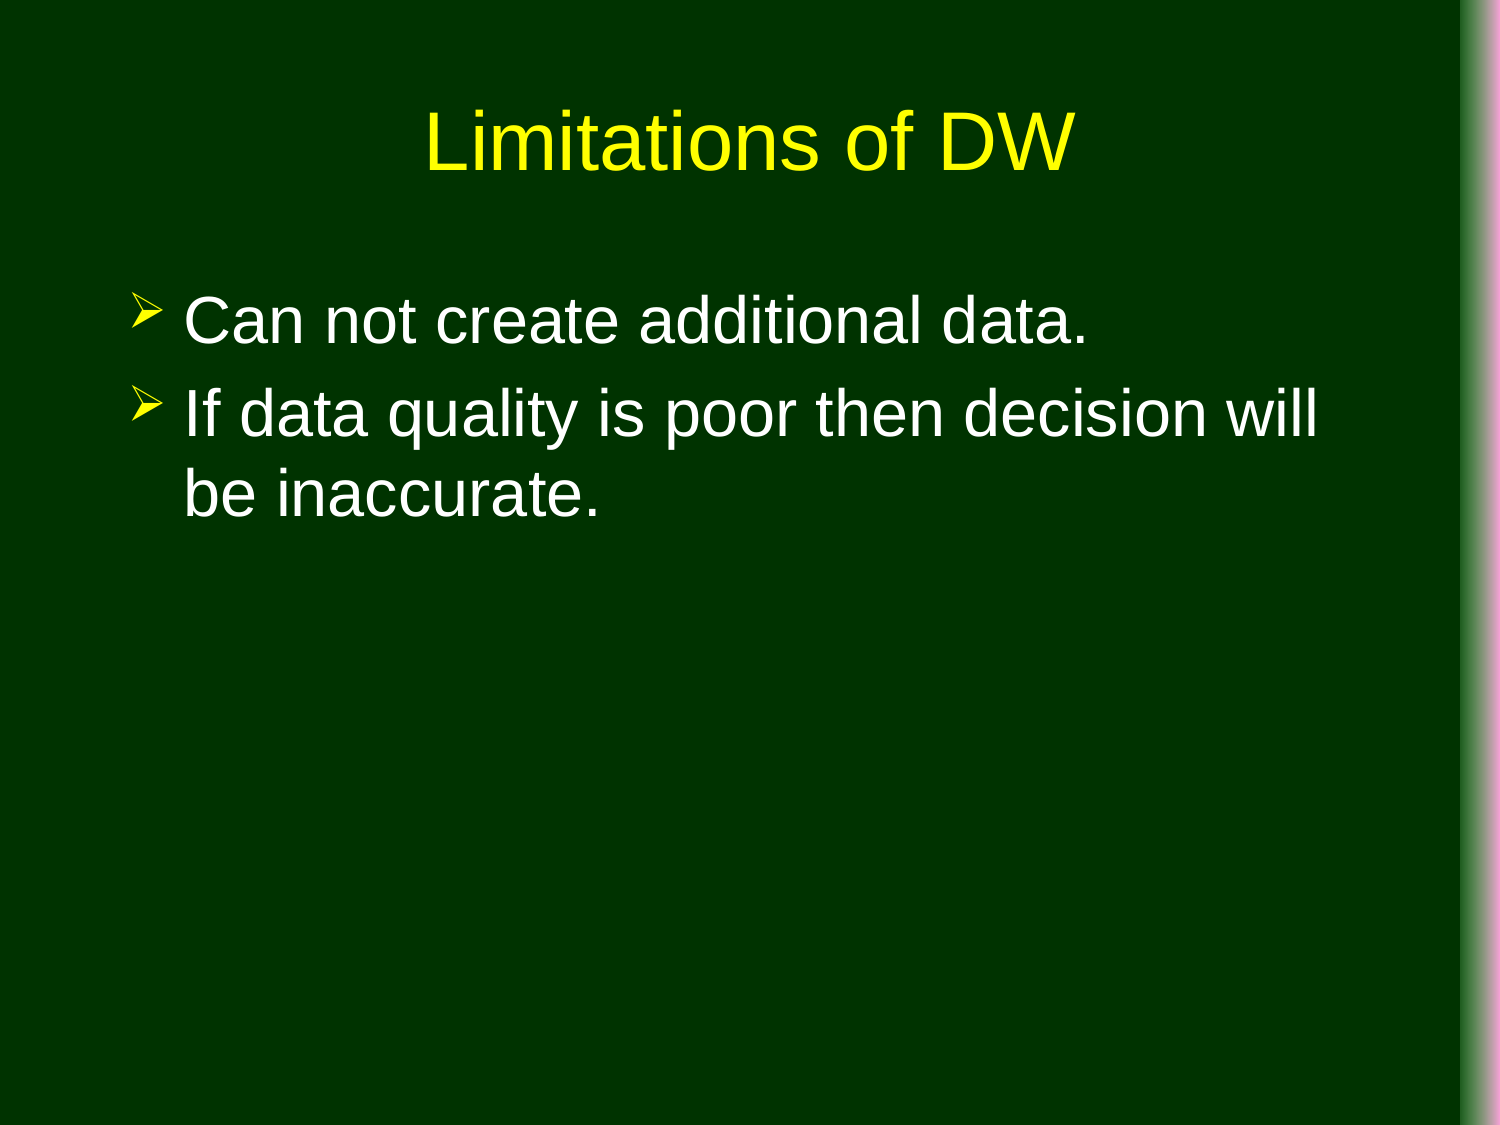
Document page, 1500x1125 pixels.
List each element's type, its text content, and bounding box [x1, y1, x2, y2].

list Can not create additional data. If data quality is poor then decision will be inaccurate. [111, 268, 1388, 1001]
title Limitations of DW [112, 37, 1388, 238]
